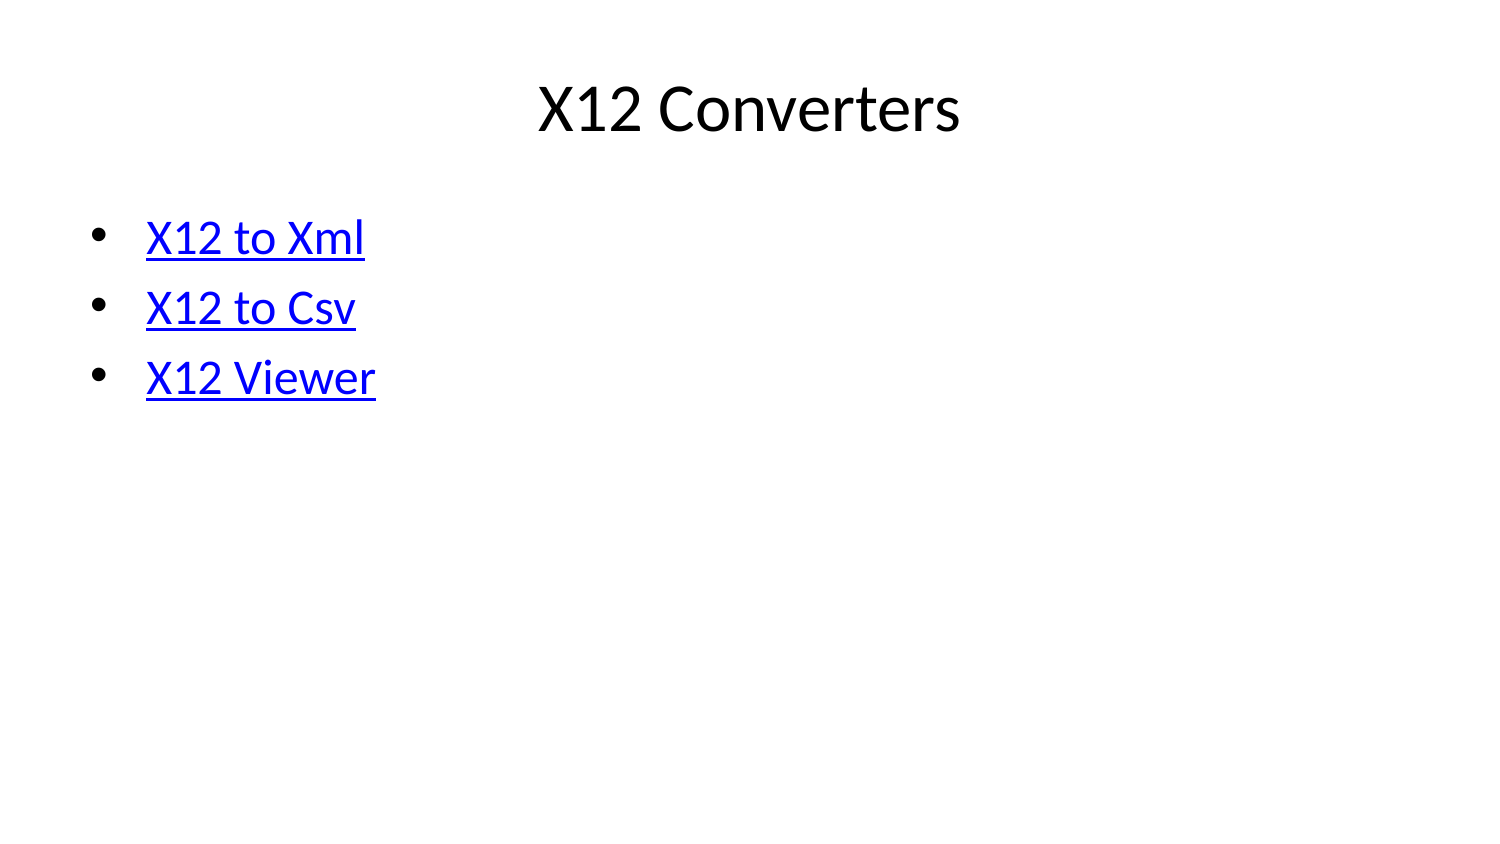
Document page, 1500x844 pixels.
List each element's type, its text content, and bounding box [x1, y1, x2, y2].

list X12 to Xml X12 to Csv X12 Viewer [75, 196, 1425, 754]
title X12 Converters [75, 33, 1425, 175]
